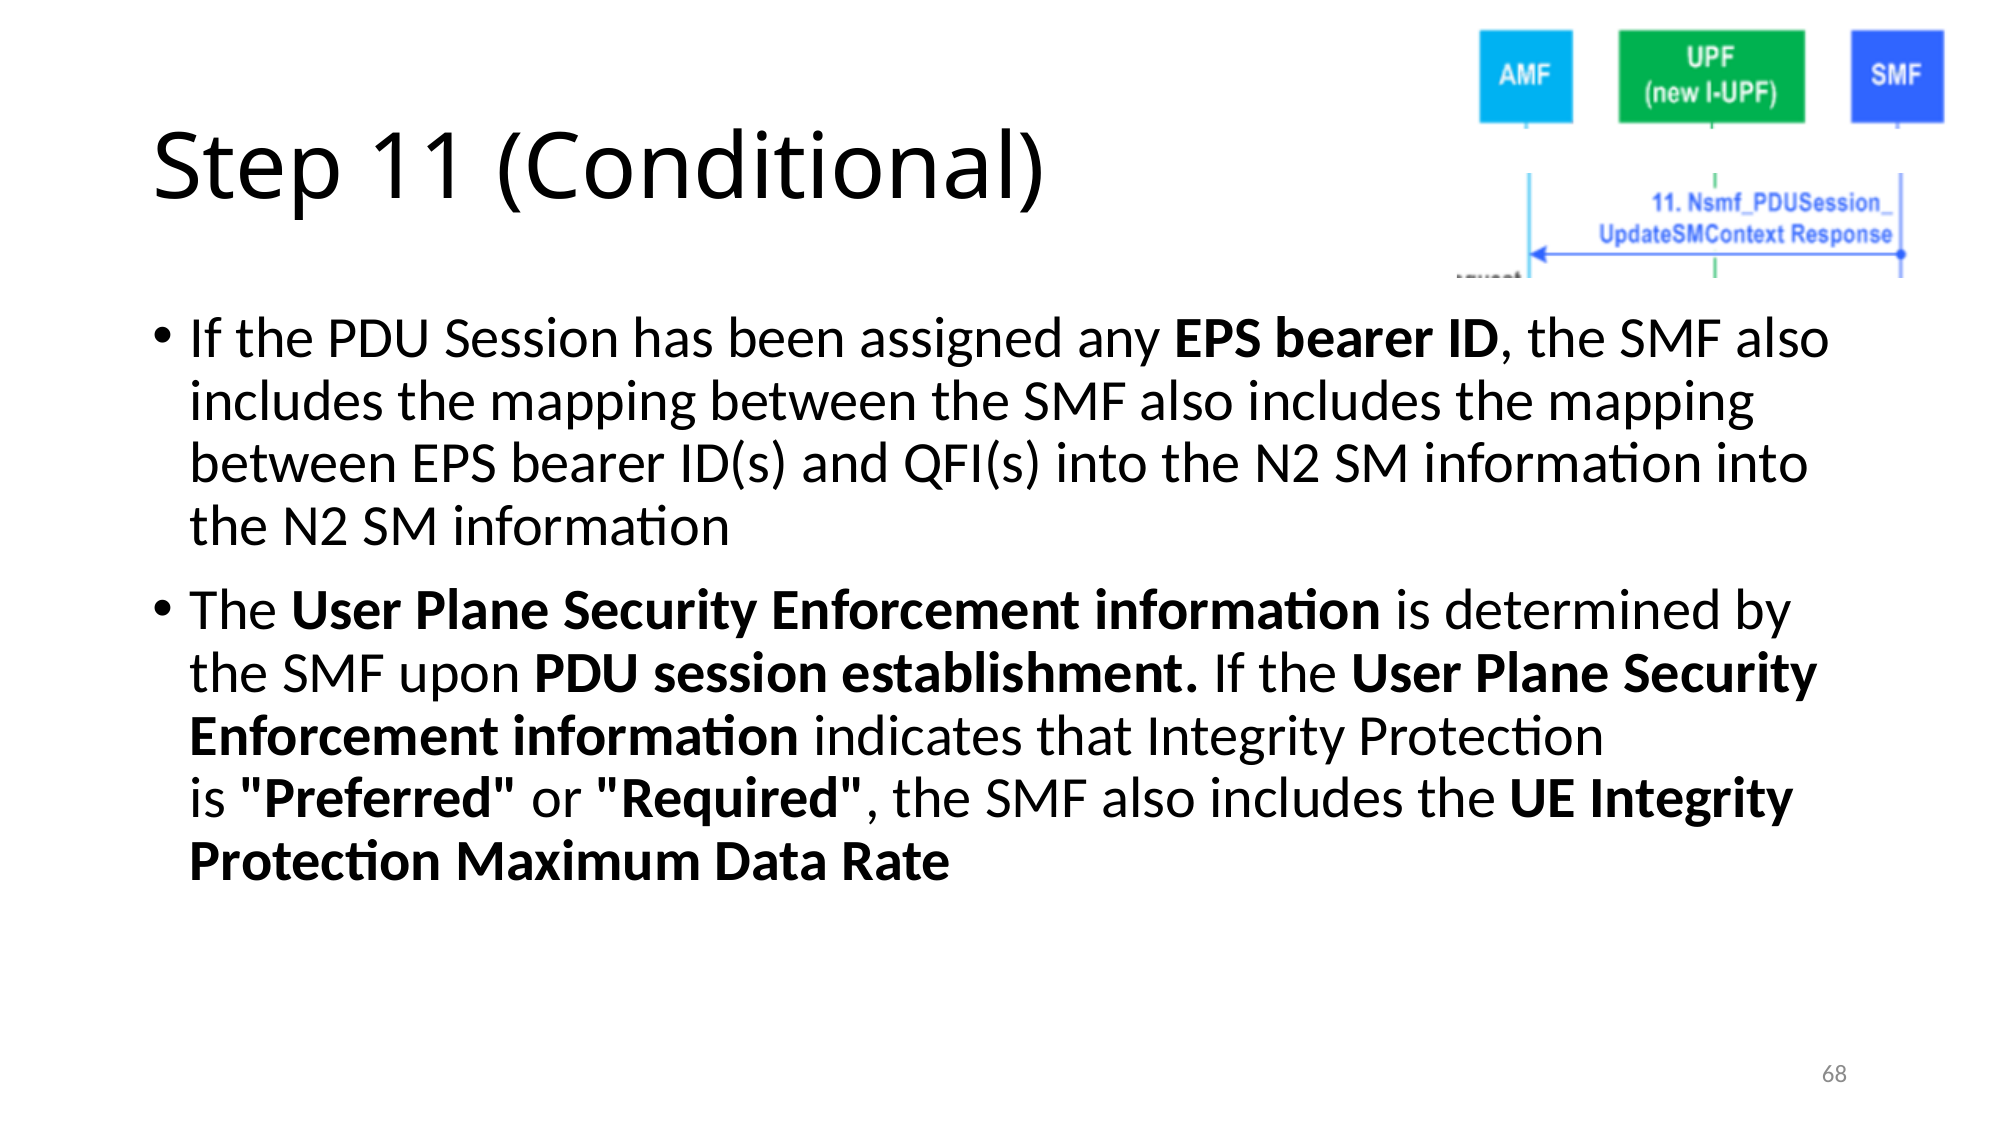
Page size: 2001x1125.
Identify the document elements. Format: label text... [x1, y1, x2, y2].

picture [1456, 7, 1956, 132]
title Step 11 (Conditional) [137, 59, 1863, 278]
list If the PDU Session has been assigned any EPS bearer ID, the SMF also includes the mapping between the SMF also includes the mapping between EPS bearer ID(s) and QFI(s) into the N2 SM information into the N2 SM information The User Plane Security Enforcement information is determined by the SMF upon PDU session establishment. If the User Plane Security Enforcement information indicates that Integrity Protection is "Preferred" or "Required", the SMF also includes the UE Integrity Protection Maximum Data Rate [137, 299, 1863, 1125]
picture [1456, 173, 1956, 278]
slide_number 68 [1412, 1042, 1863, 1103]
